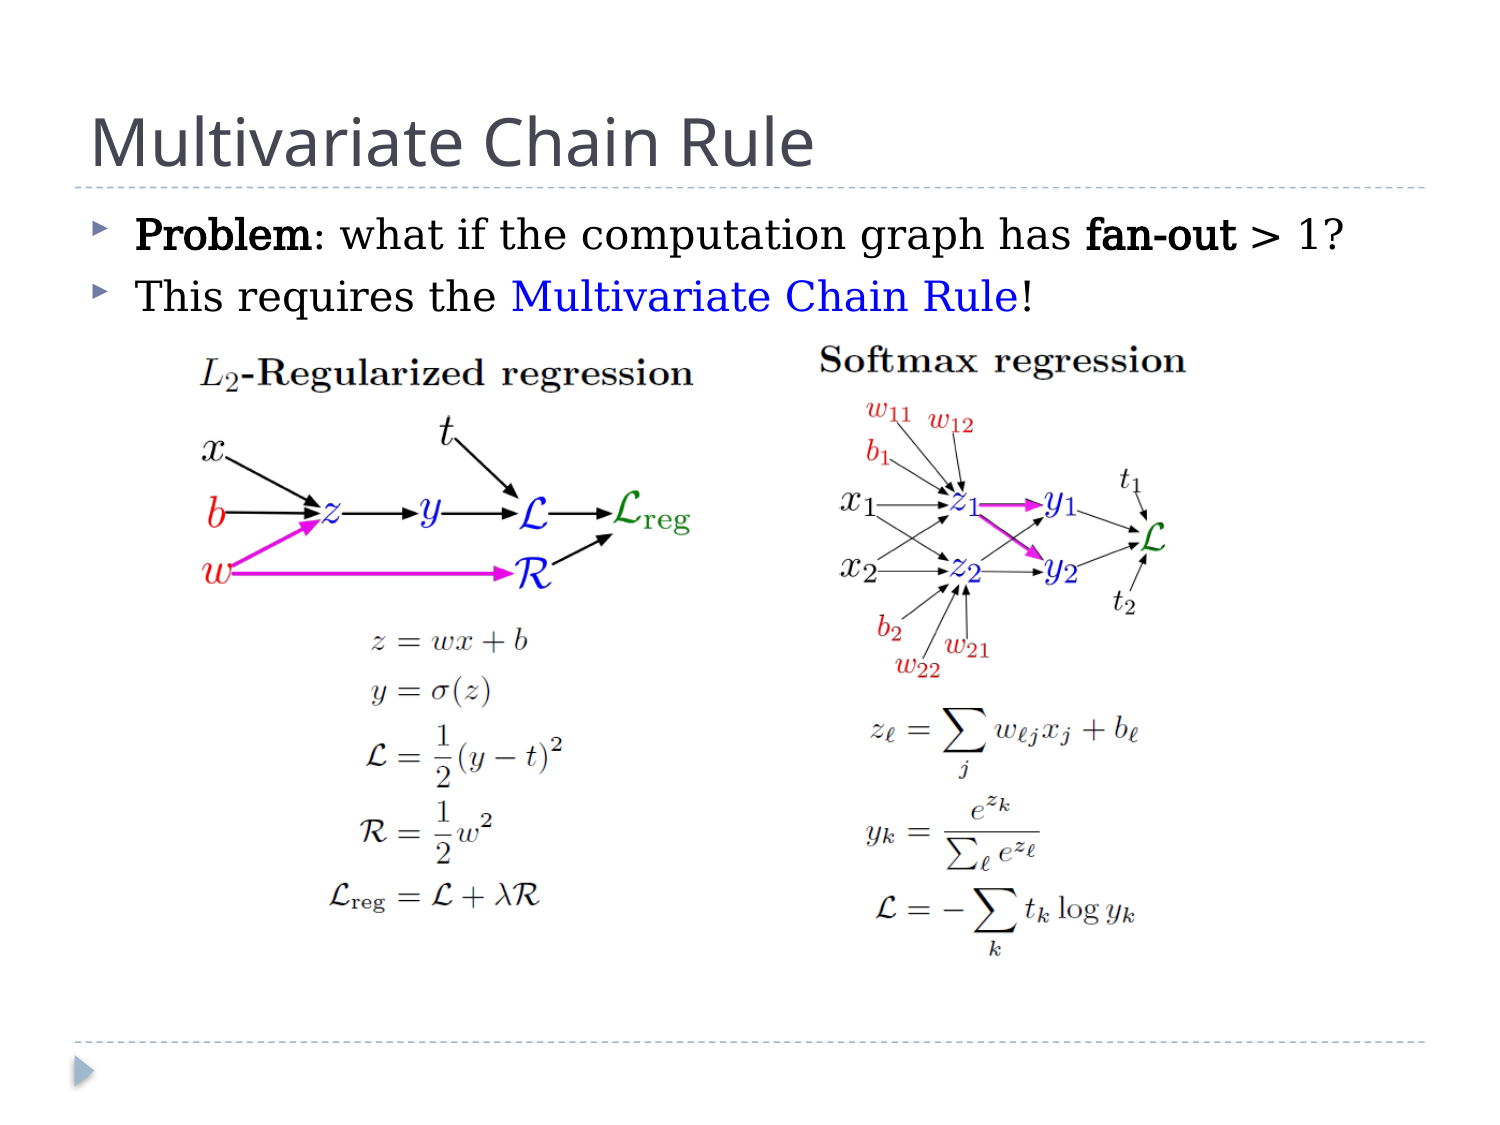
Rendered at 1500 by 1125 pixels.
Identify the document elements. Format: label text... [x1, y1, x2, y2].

title Multivariate Chain Rule [75, 24, 1425, 188]
picture [194, 337, 1191, 959]
list Problem: what if the computation graph has fan-out > 1? This requires the Multivariate Chain Rule! [75, 200, 1425, 1010]
